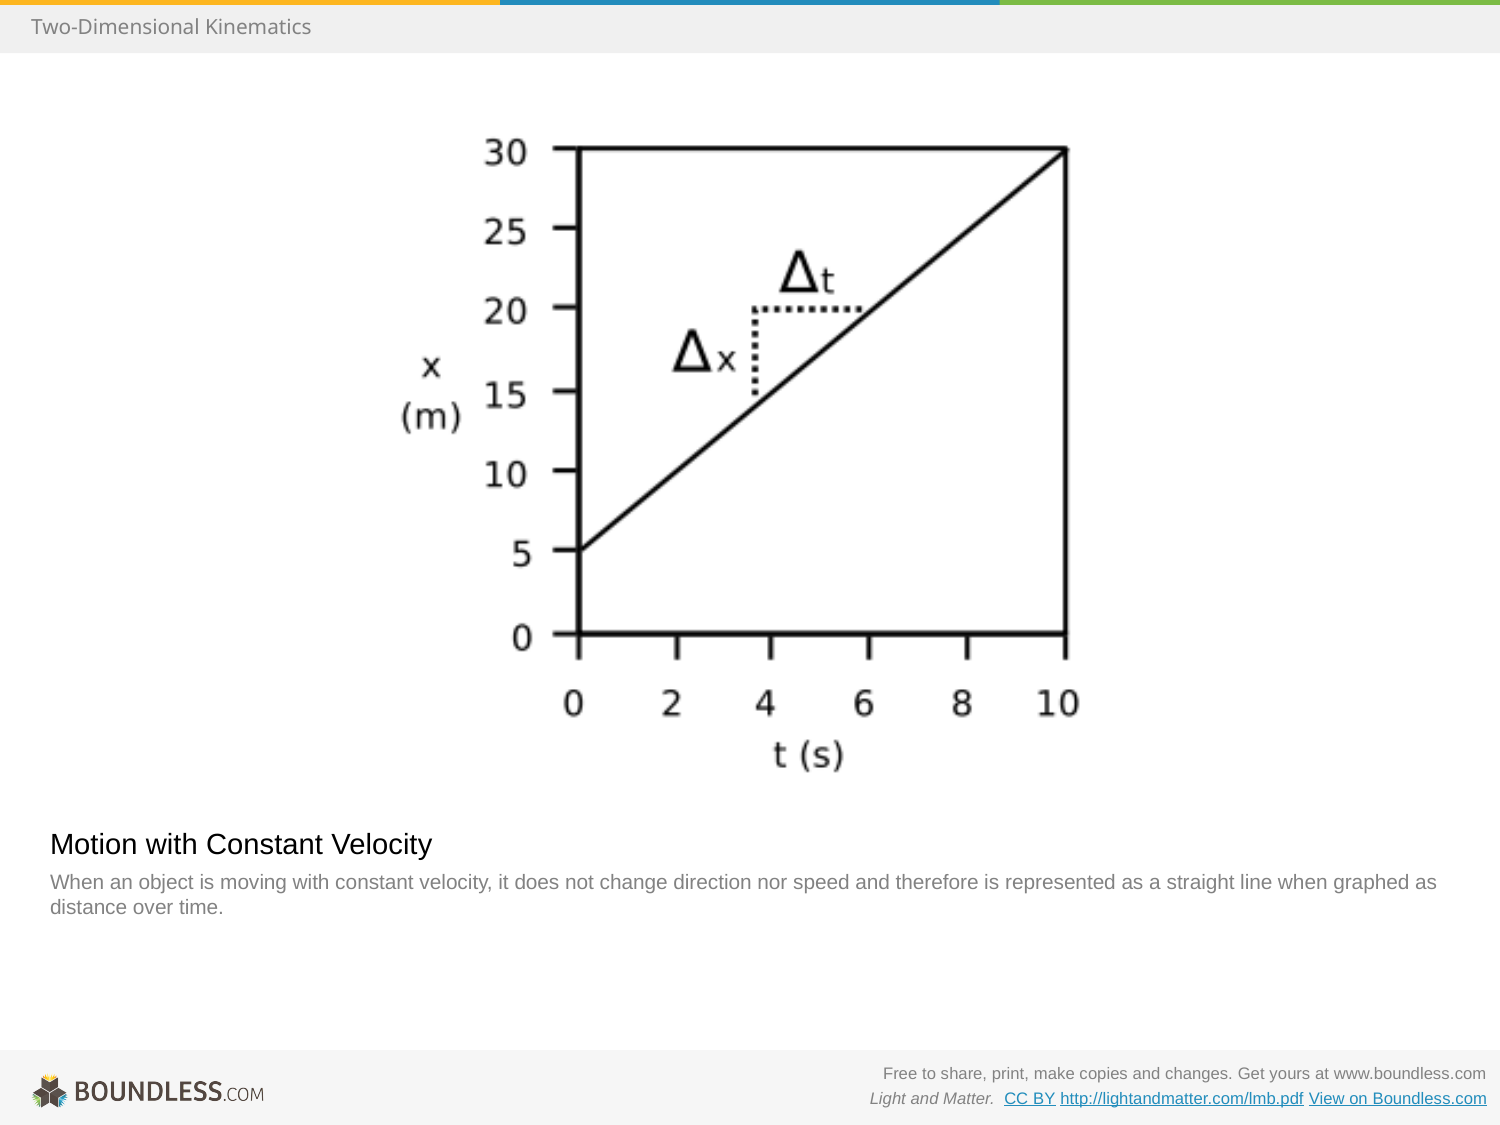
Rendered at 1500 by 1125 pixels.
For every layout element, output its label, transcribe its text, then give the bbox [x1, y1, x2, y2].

text_box [0, 1050, 1500, 1125]
list Motion with Constant Velocity When an object is moving with constant velocity, it does not change direction nor speed and therefore is represented as a straight line when graphed as distance over time. [50, 825, 1450, 1038]
text_box Free to share, print, make copies and changes. Get yours at www.boundless.com [649, 1062, 1488, 1087]
text_box [0, 2, 1500, 54]
text_box Two-Dimensional Kinematics [31, 13, 1475, 38]
picture [370, 87, 1130, 801]
text_box Light and Matter. CC BY http://lightandmatter.com/lmb.pdf View on Boundless.com [274, 1087, 1488, 1125]
picture [30, 1072, 265, 1109]
